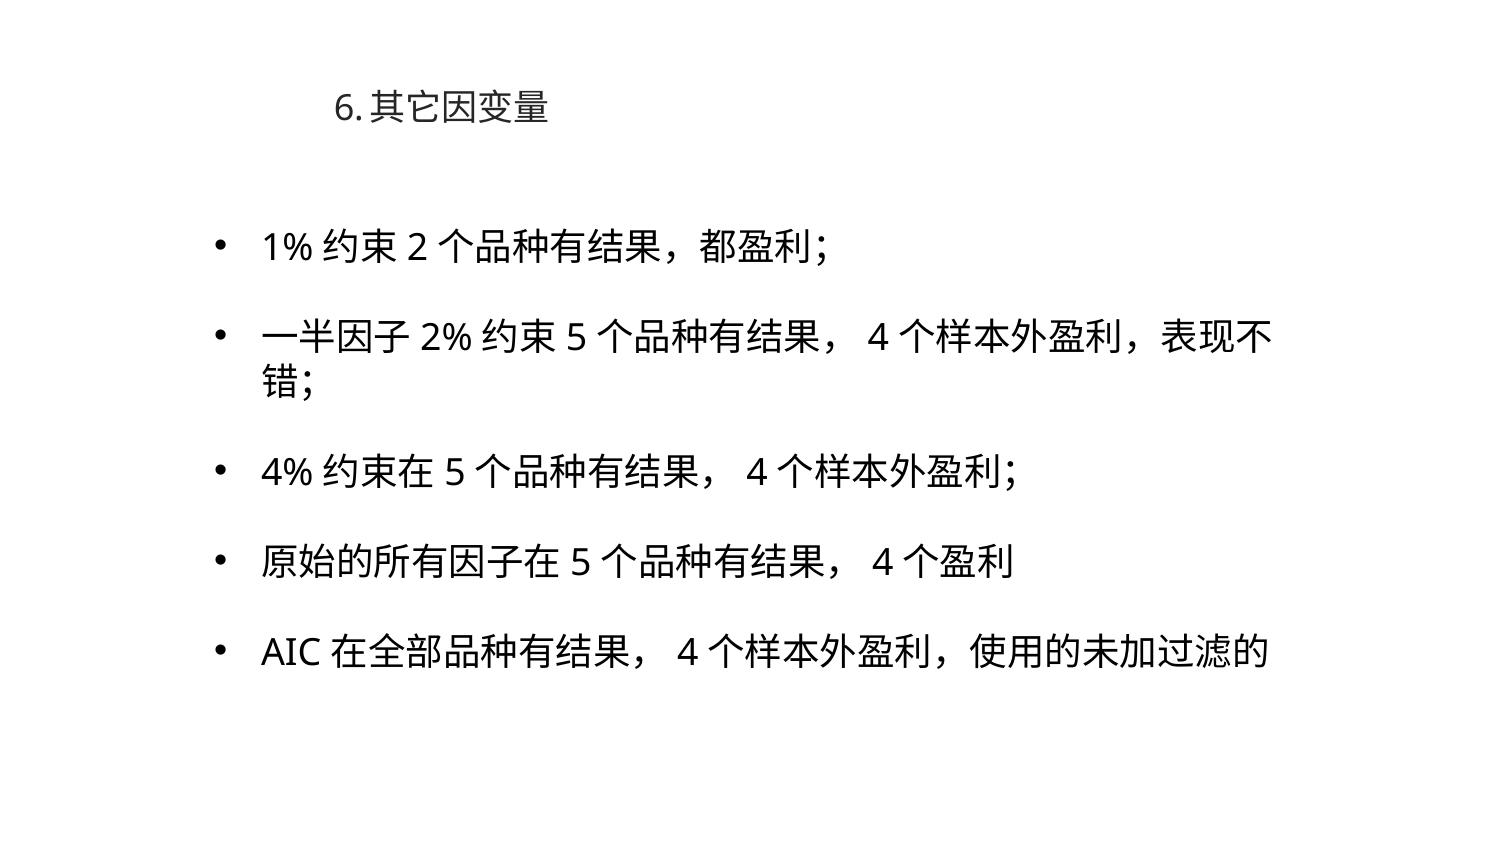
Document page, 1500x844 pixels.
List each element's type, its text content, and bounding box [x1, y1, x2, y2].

title 6.其它因变量 [319, 76, 1416, 180]
text_box 1%约束2个品种有结果，都盈利； 一半因子2%约束5个品种有结果，4个样本外盈利，表现不错； 4%约束在5个品种有结果，4个样本外盈利； 原始的所有因子在5个品种有结果，4个盈利 AIC在全部品种有结果，4个样本外盈利，使用的未加过滤的 [199, 215, 1318, 844]
